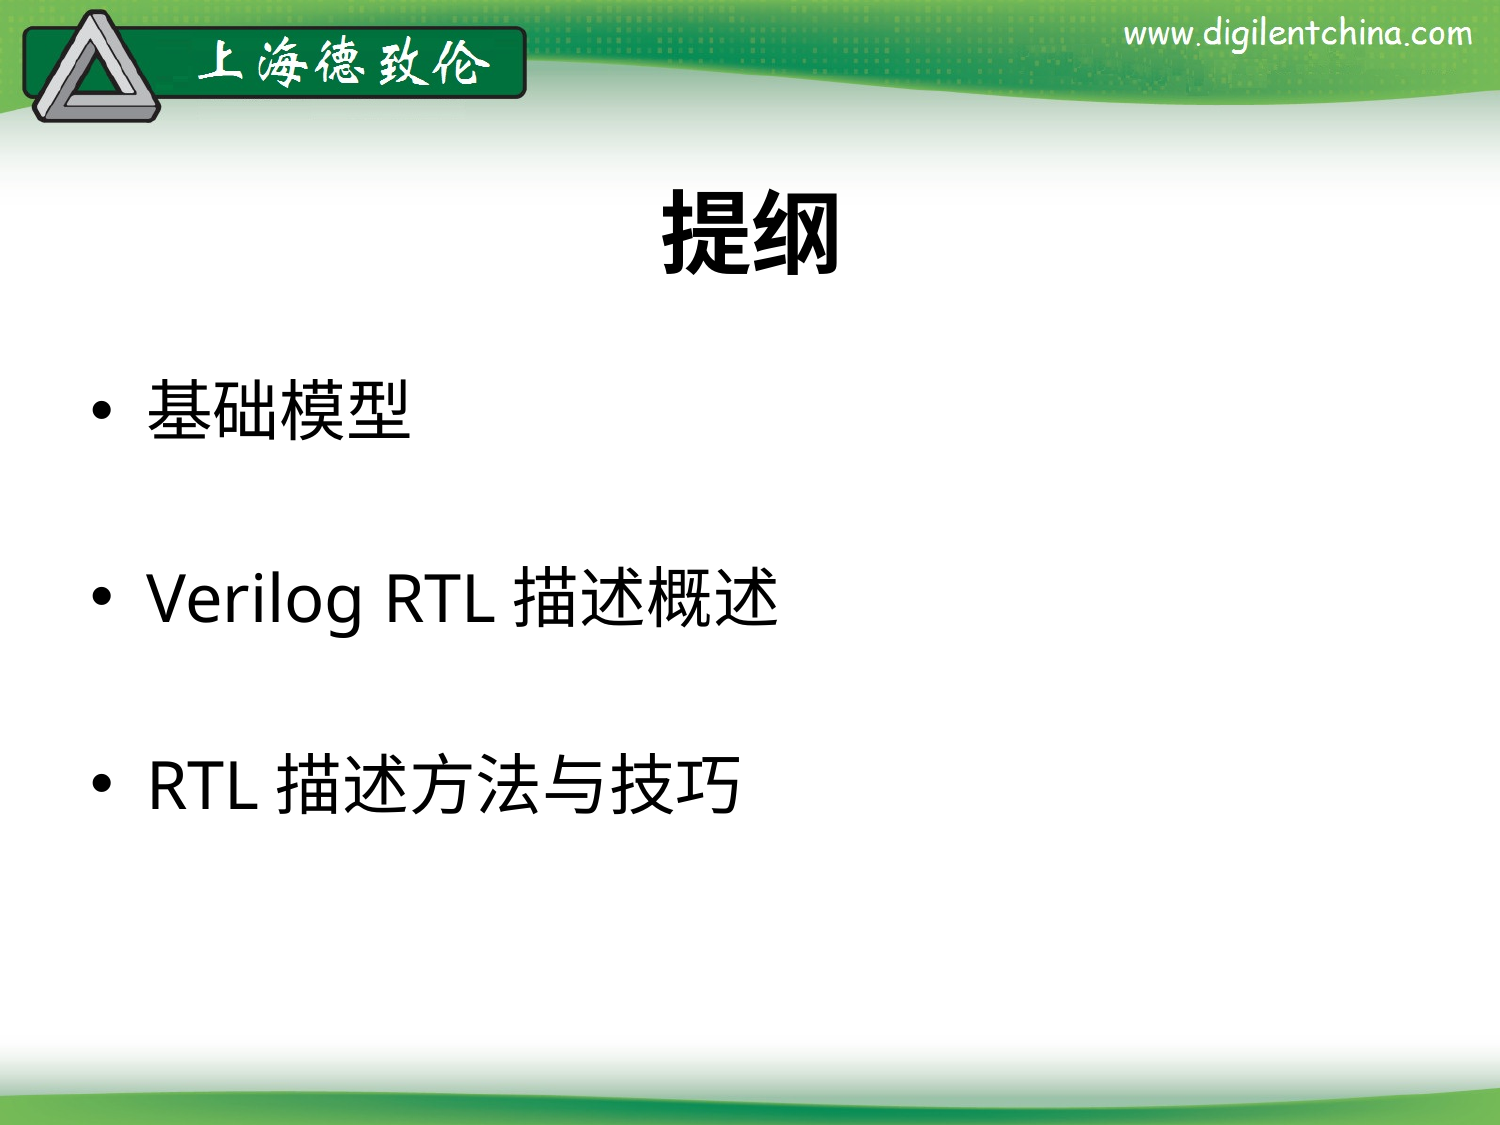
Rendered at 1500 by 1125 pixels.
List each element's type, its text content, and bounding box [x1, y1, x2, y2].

picture [0, 0, 1500, 1125]
title 提纲 [76, 137, 1427, 325]
list 基础模型 Verilog RTL描述概述 RTL描述方法与技巧 [75, 361, 1425, 1005]
